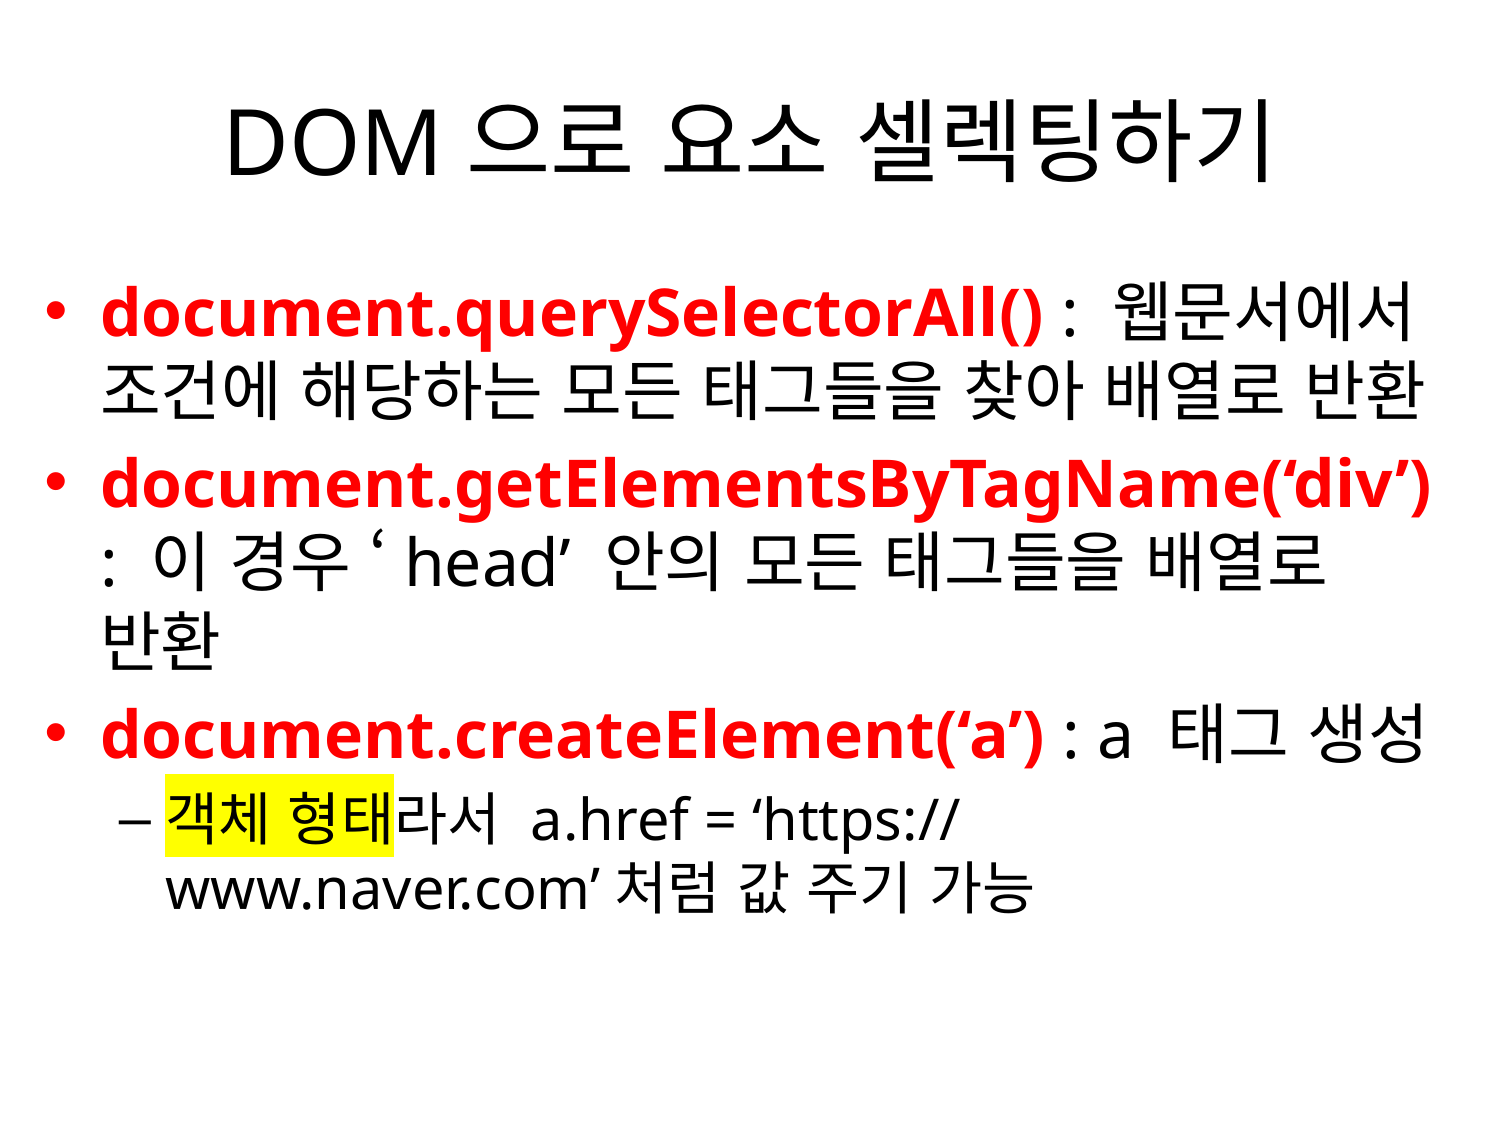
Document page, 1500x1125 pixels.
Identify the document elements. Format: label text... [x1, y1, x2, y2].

list document.querySelectorAll() : 웹문서에서 조건에 해당하는 모든 태그들을 찾아 배열로 반환 document.getElementsByTagName(‘div’) : 이 경우 ‘head’ 안의 모든 태그들을 배열로 반환 document.createElement(‘a’) : a 태그 생성 객체 형태라서 a.href = ‘https://www.naver.com’처럼 값 주기 가능 [29, 262, 1459, 1005]
title DOM으로 요소 셀렉팅하기 [75, 45, 1425, 233]
